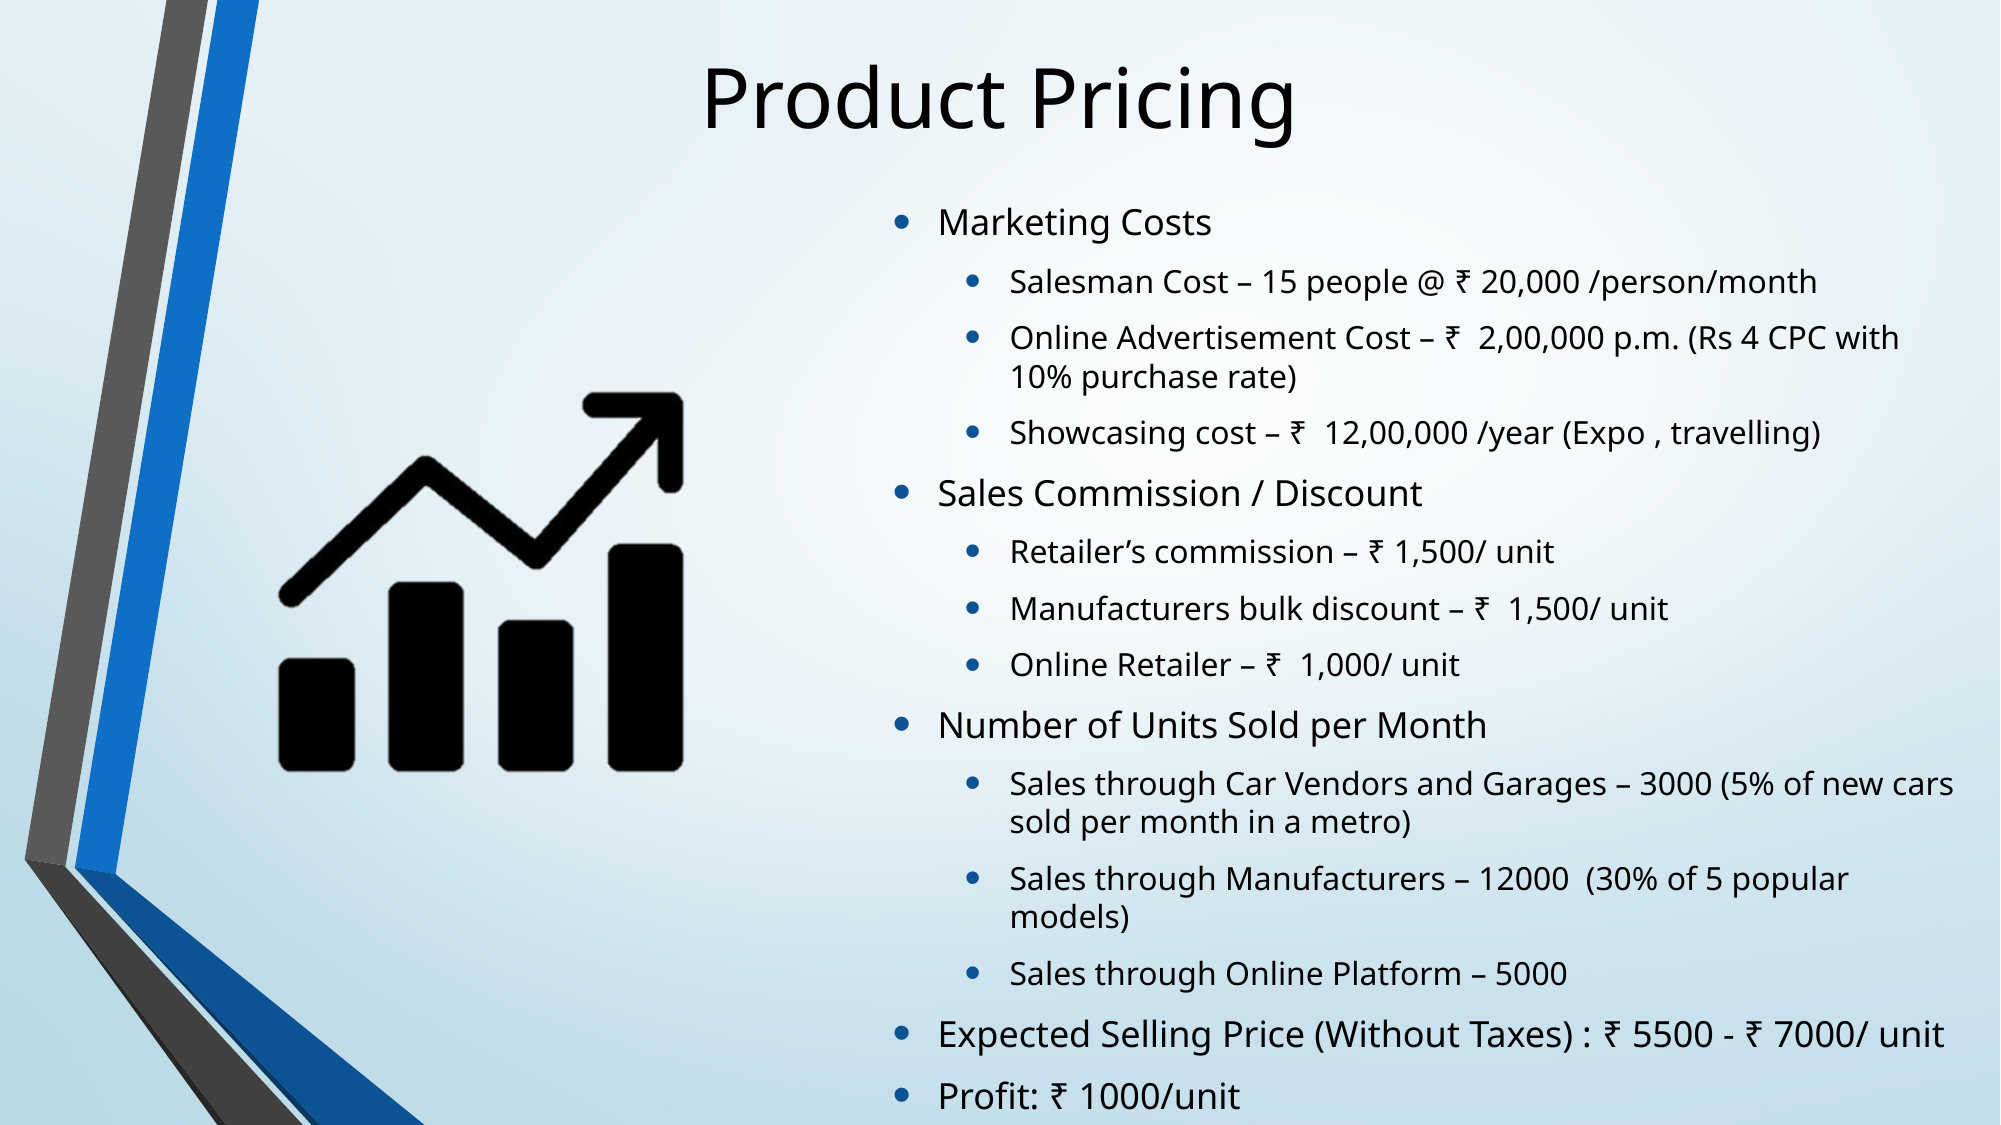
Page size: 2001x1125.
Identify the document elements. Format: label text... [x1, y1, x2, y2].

title Product Pricing [187, 0, 1813, 217]
picture [220, 322, 741, 842]
list Marketing Costs Salesman Cost – 15 people @ ₹ 20,000 /person/month Online Advertisement Cost – ₹ 2,00,000 p.m. (Rs 4 CPC with 10% purchase rate) Showcasing cost – ₹ 12,00,000 /year (Expo , travelling) Sales Commission / Discount Retailer’s commission – ₹ 1,500/ unit Manufacturers bulk discount – ₹ 1,500/ unit Online Retailer – ₹ 1,000/ unit Number of Units Sold per Month Sales through Car Vendors and Garages – 3000 (5% of new cars sold per month in a metro) Sales through Manufacturers – 12000 (30% of 5 popular models) Sales through Online Platform – 5000 Expected Selling Price (Without Taxes) : ₹ 5500 - ₹ 7000/ unit Profit: ₹ 1000/unit [877, 191, 1982, 1125]
